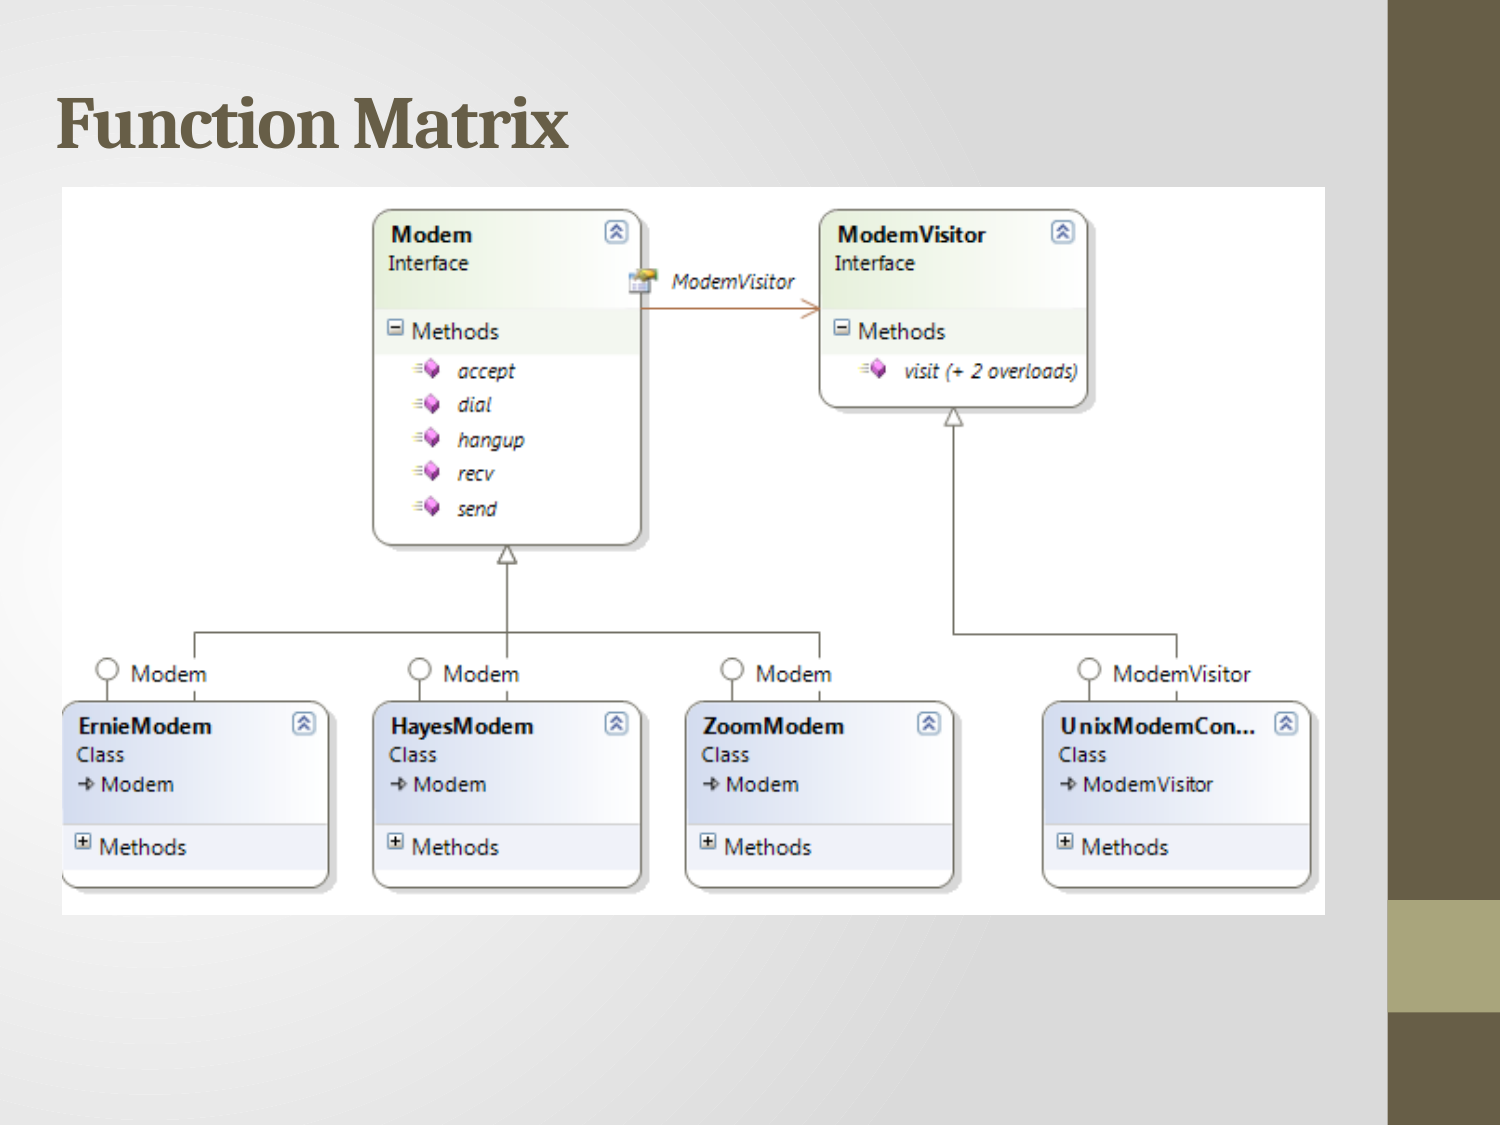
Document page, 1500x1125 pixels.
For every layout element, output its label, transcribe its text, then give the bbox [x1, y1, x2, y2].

picture [61, 186, 1326, 916]
text_box Function Matrix [41, 65, 585, 171]
